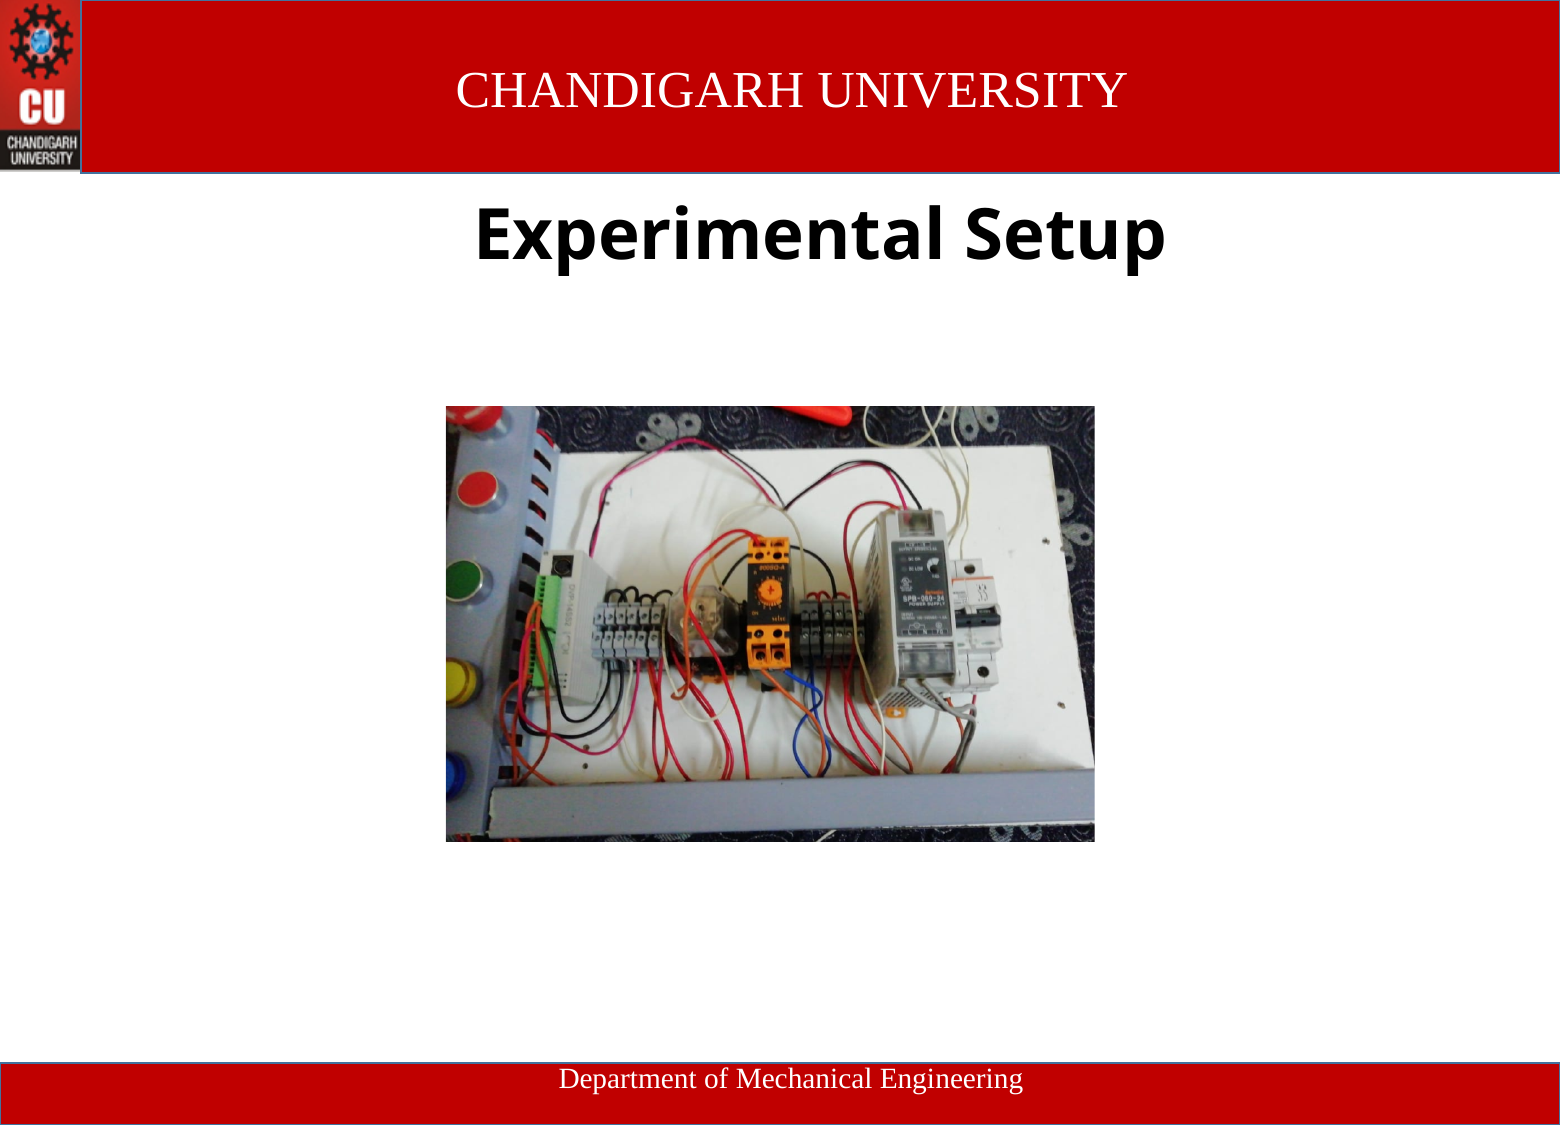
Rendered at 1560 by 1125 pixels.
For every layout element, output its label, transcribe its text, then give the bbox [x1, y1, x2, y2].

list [552, 299, 988, 949]
picture [0, 0, 80, 172]
picture [988, 406, 1095, 842]
title Experimental Setup [458, 188, 1477, 285]
picture [446, 406, 552, 842]
